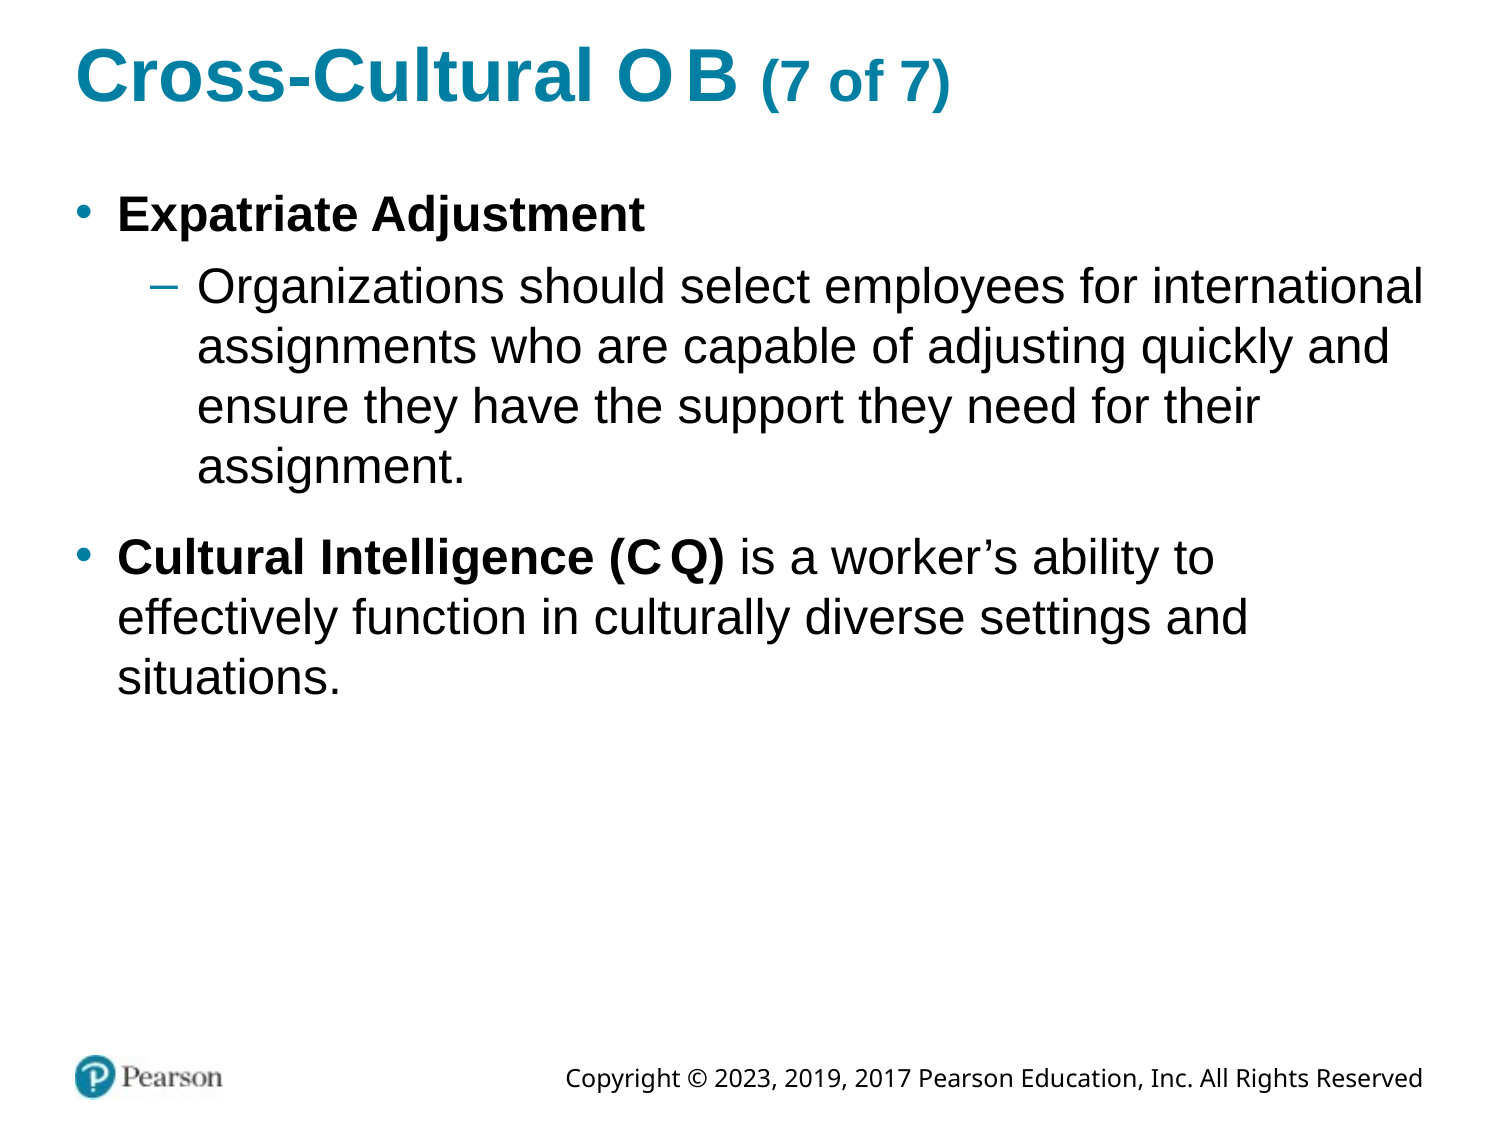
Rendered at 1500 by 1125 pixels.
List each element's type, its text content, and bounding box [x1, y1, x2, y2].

picture [75, 1055, 225, 1100]
title Cross-Cultural O B (7 of 7) [75, 0, 1425, 121]
list Expatriate Adjustment Organizations should select employees for international assignments who are capable of adjusting quickly and ensure they have the support they need for their assignment. Cultural Intelligence (C Q) is a worker’s ability to effectively function in culturally diverse settings and situations. [75, 121, 1425, 765]
